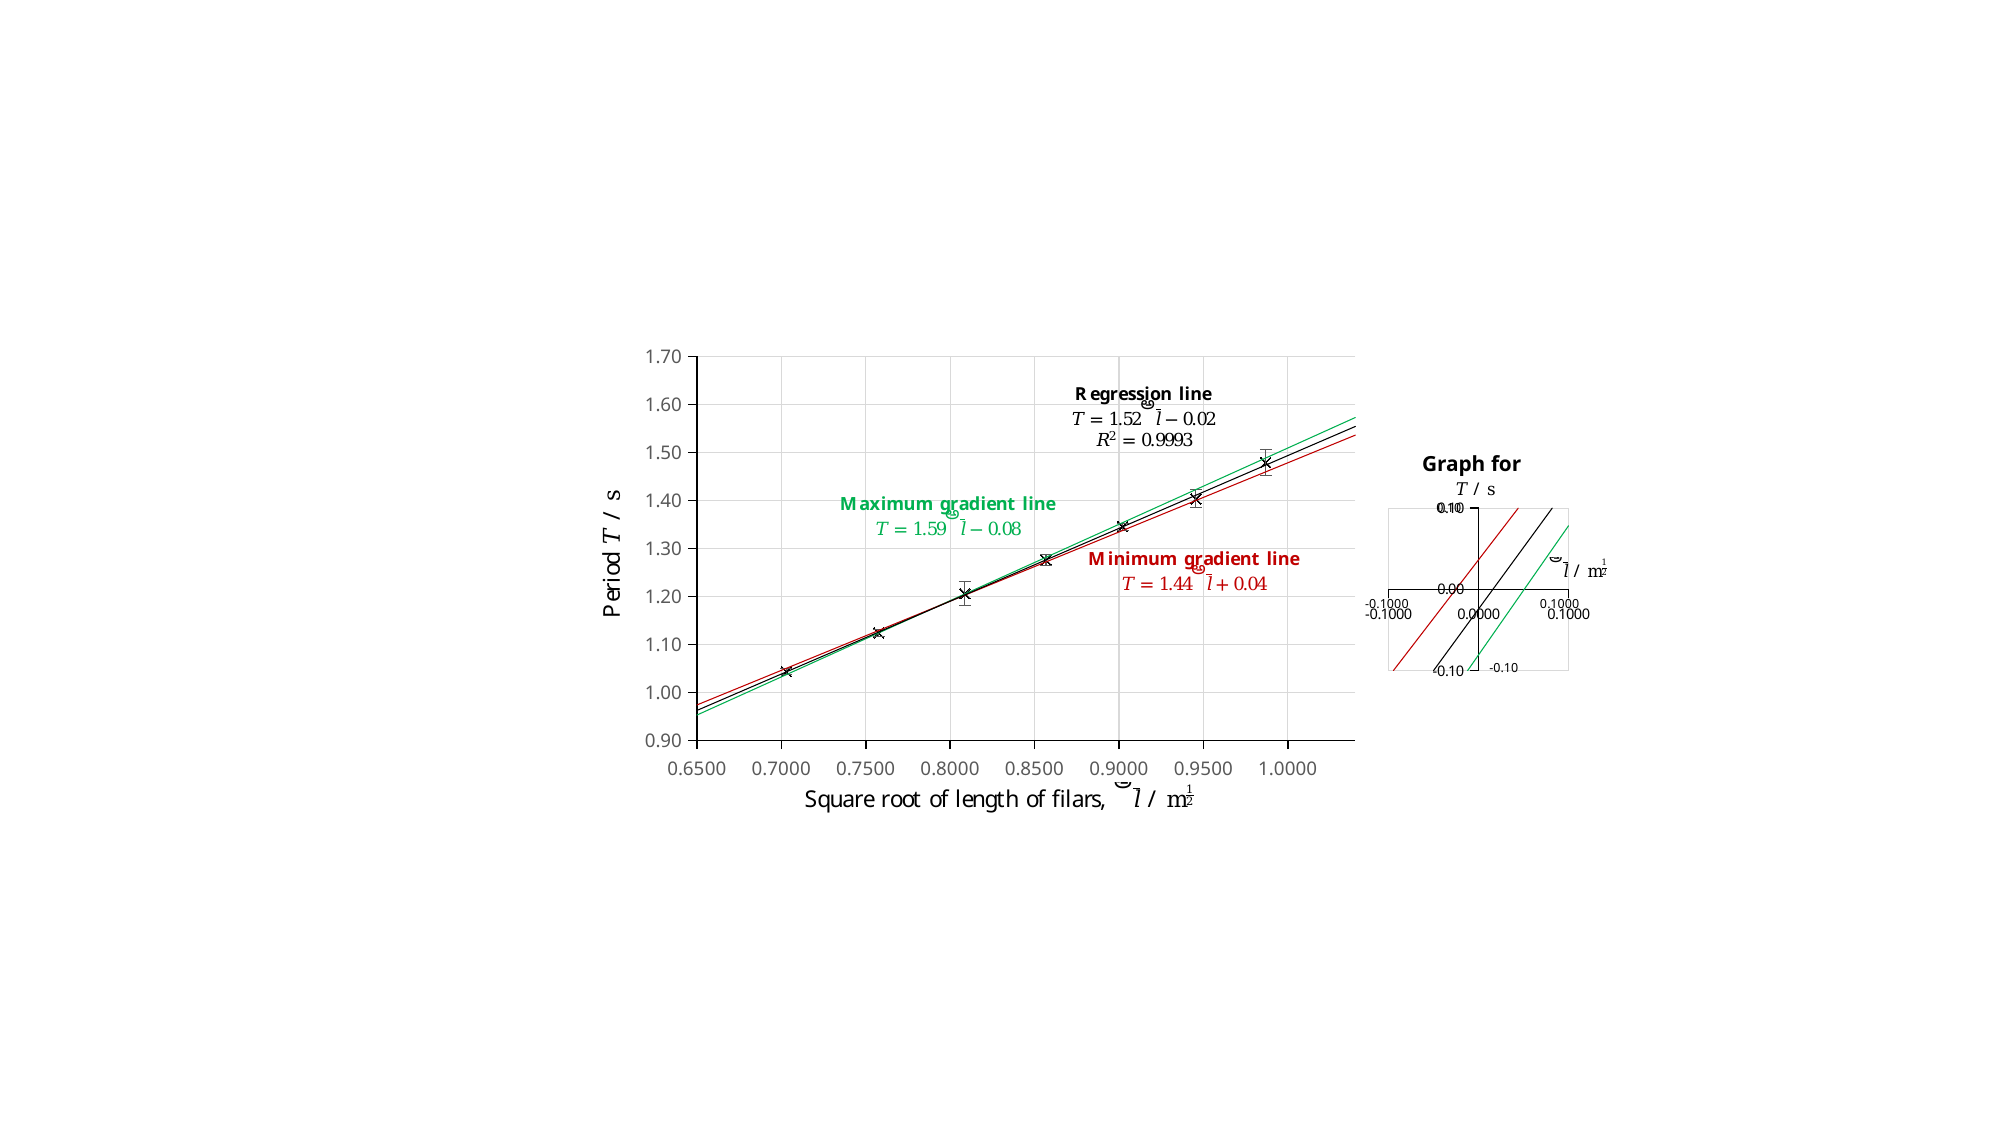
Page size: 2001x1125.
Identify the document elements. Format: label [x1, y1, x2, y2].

picture [1045, 373, 1241, 458]
picture [784, 774, 1216, 825]
picture [1433, 469, 1516, 509]
picture [395, 483, 1329, 601]
picture [1537, 551, 1620, 590]
chart [629, 334, 1596, 791]
